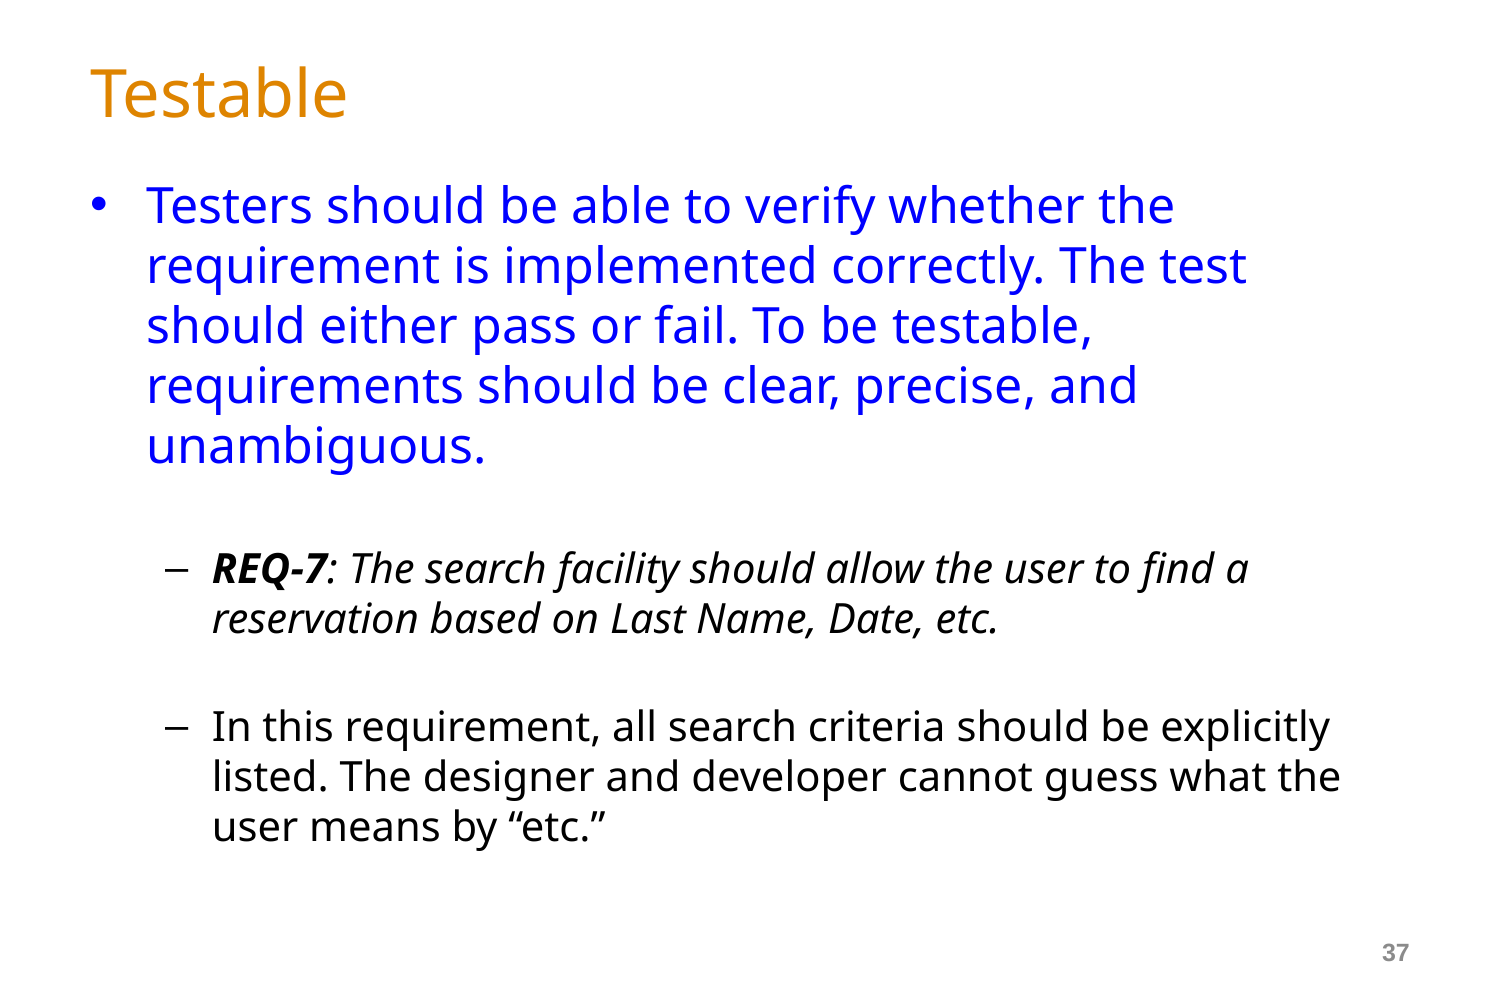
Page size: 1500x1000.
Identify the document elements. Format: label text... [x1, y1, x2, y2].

list Testers should be able to verify whether the requirement is implemented correctly. The test should either pass or fail. To be testable, requirements should be clear, precise, and unambiguous. REQ-7: The search facility should allow the user to find a reservation based on Last Name, Date, etc. In this requirement, all search criteria should be explicitly listed. The designer and developer cannot guess what the user means by “etc.” [75, 165, 1425, 894]
title Testable [75, 40, 1425, 142]
slide_number 37 [1074, 926, 1425, 981]
